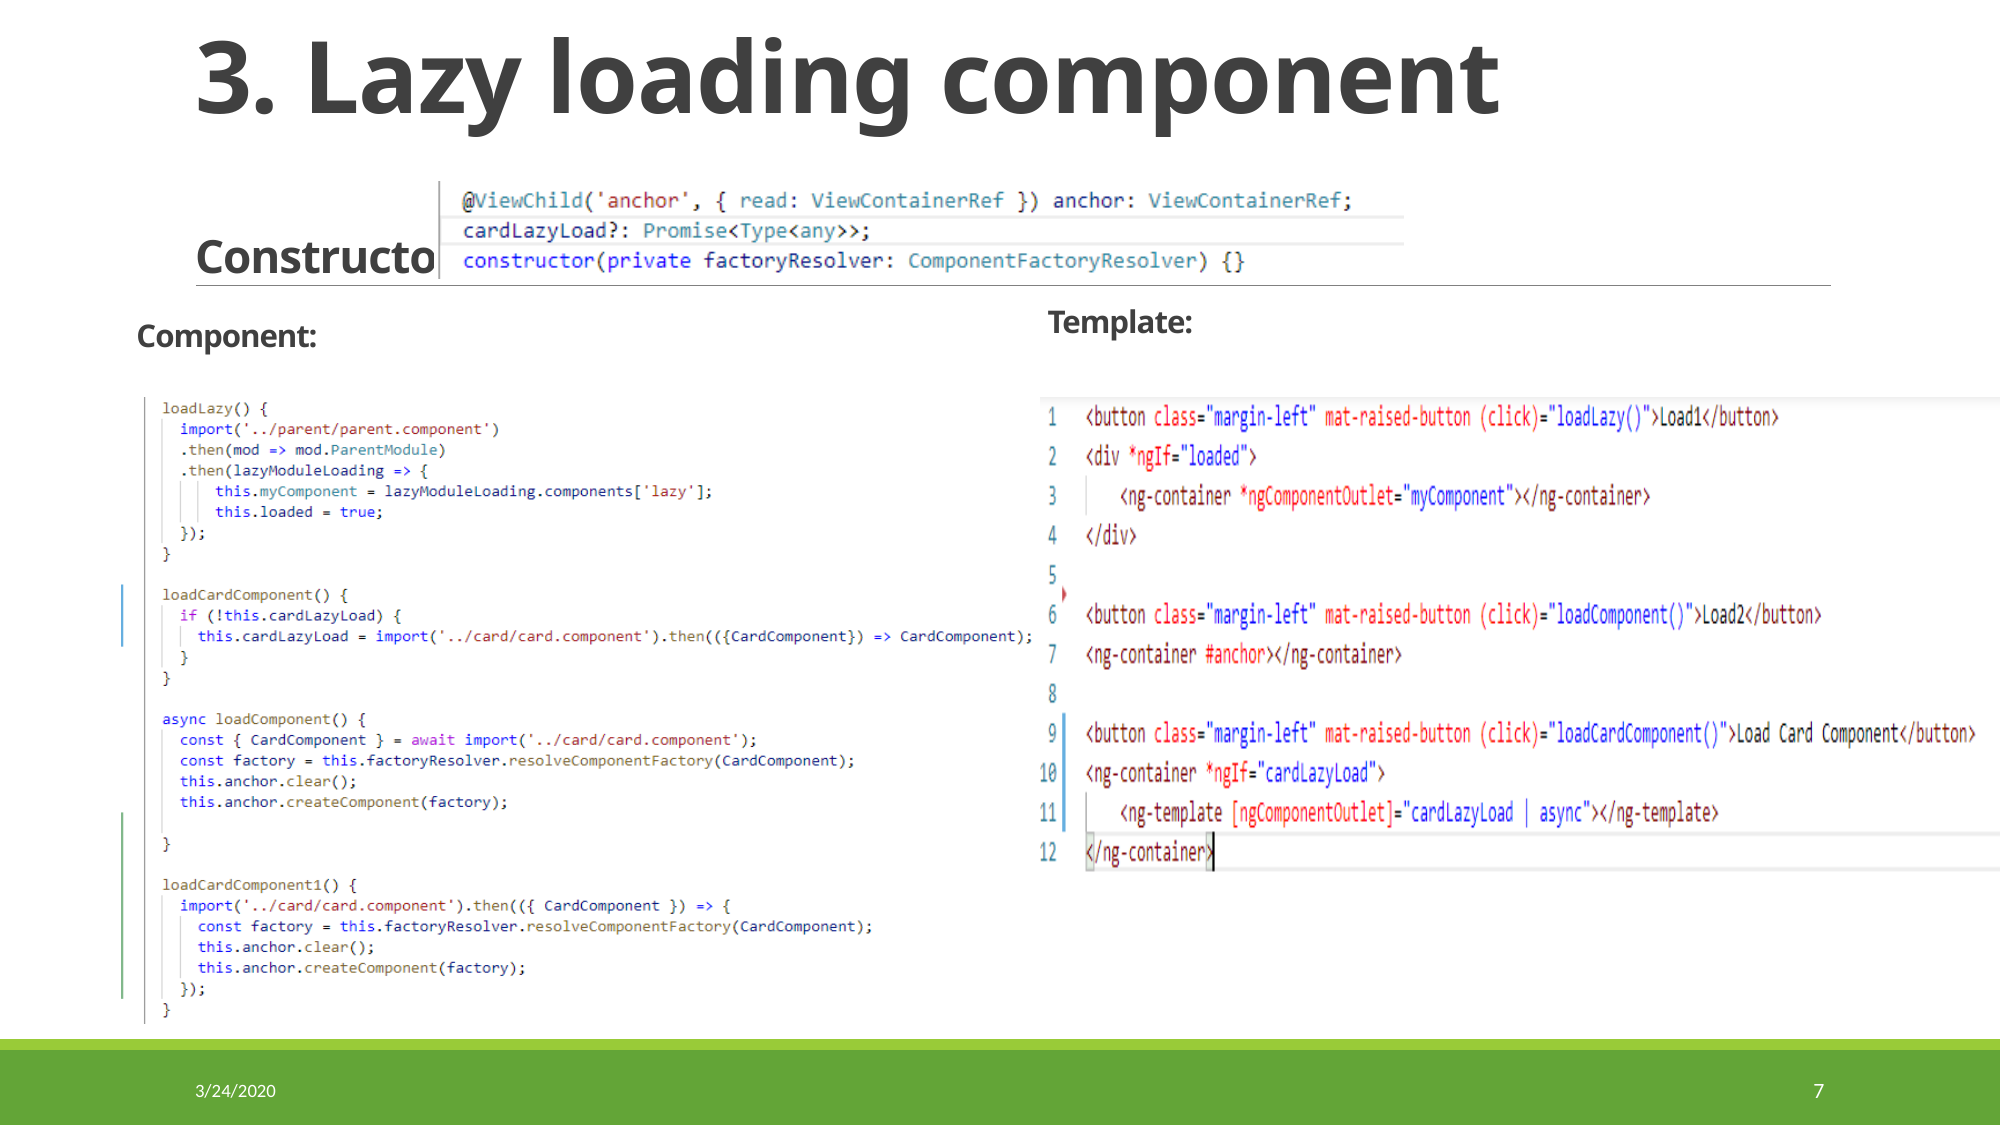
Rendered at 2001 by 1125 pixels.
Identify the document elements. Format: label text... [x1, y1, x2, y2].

slide_number 7 [1624, 1059, 1840, 1120]
picture [433, 181, 1404, 279]
title 3. Lazy loading component Constructor: [180, 16, 1830, 291]
text_box Component: [121, 314, 919, 395]
picture [120, 396, 2000, 1025]
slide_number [180, 1059, 586, 1120]
text_box Template: [1032, 300, 1830, 393]
